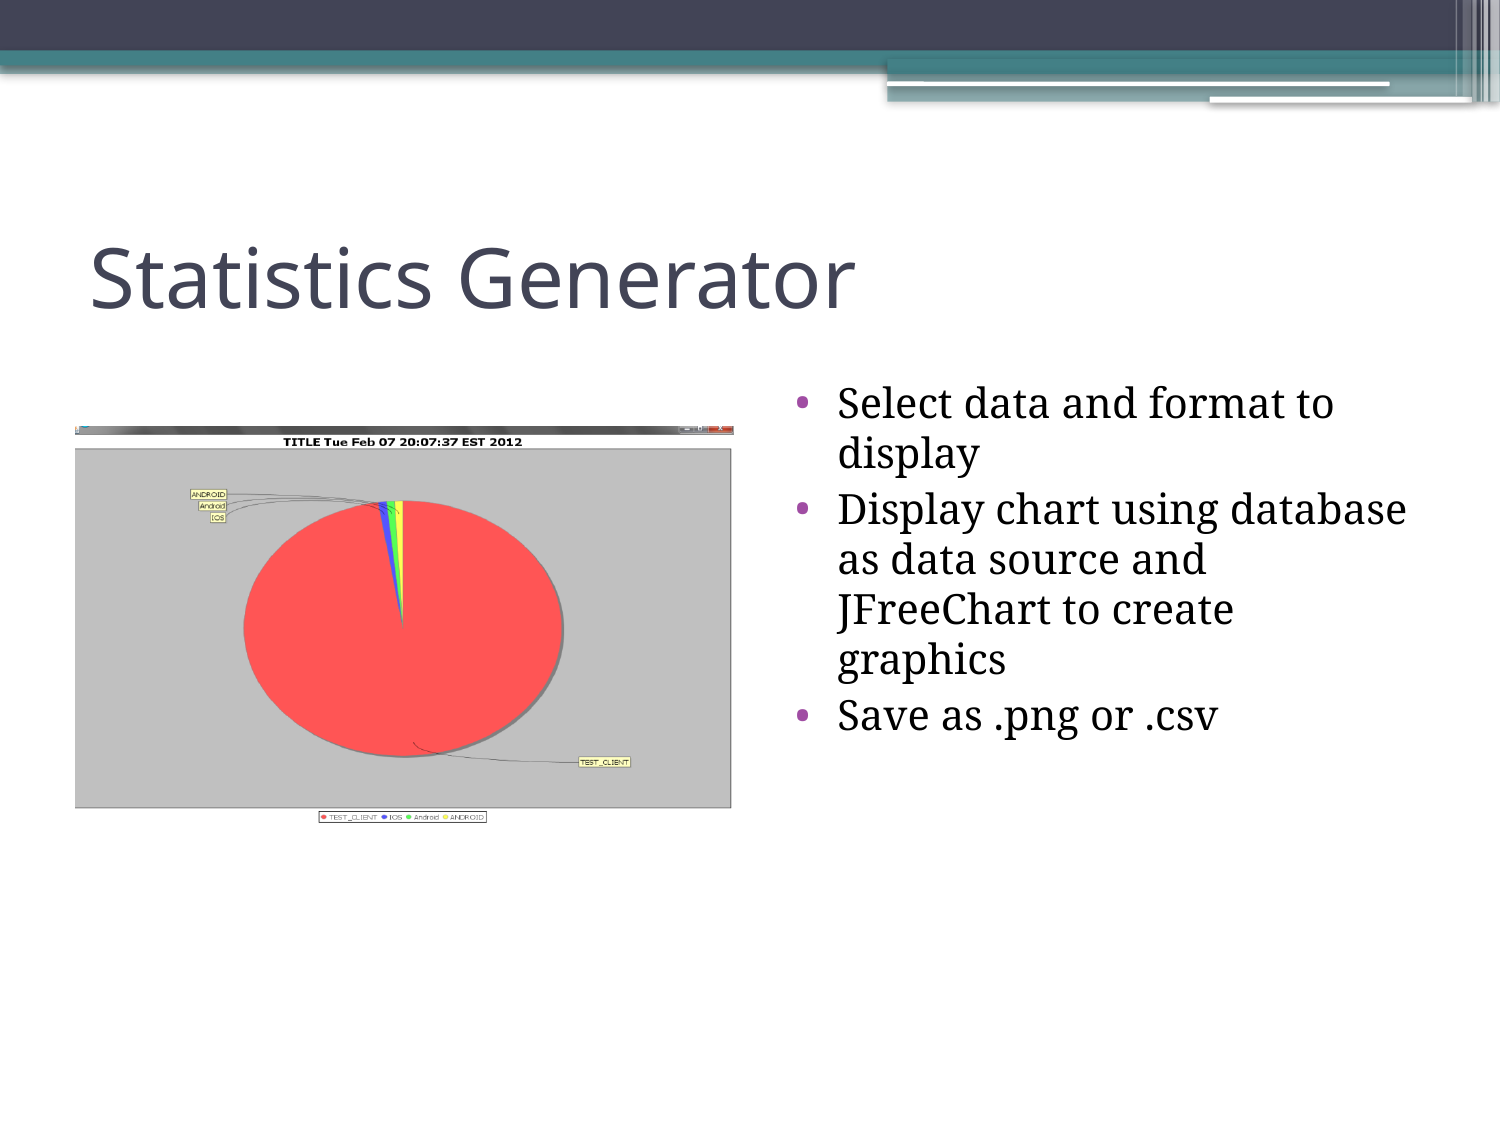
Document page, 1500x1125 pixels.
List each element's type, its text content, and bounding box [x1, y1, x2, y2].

title Statistics Generator [75, 187, 1425, 363]
list Select data and format to display Display chart using database as data source and JFreeChart to create graphics Save as .png or .csv [762, 368, 1425, 1112]
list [74, 426, 738, 841]
